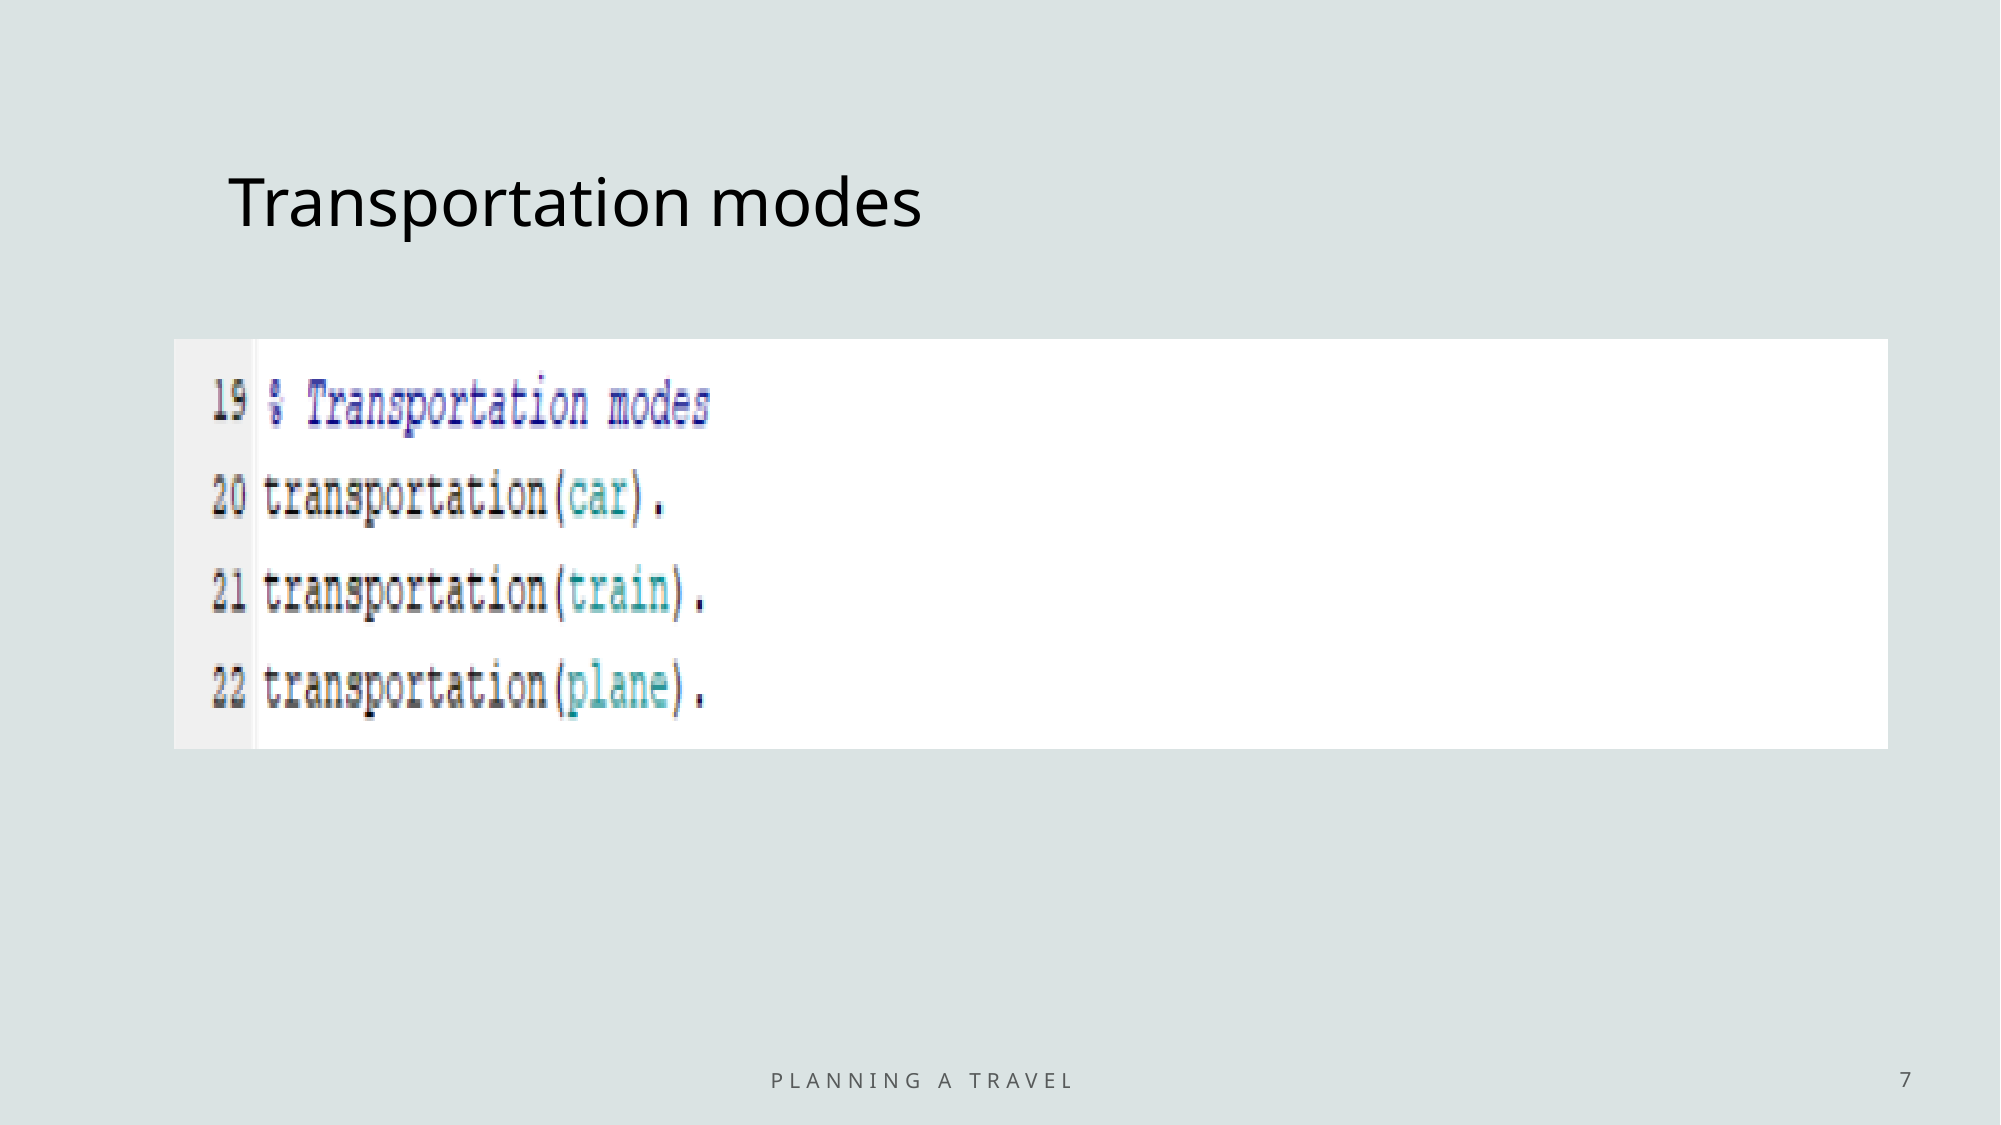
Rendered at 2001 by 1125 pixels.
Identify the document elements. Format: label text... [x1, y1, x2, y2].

title Transportation modes [162, 64, 1838, 248]
slide_number 7 [1637, 1042, 1927, 1119]
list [174, 339, 1888, 749]
footer Planning a travel journey [451, 1042, 1549, 1119]
